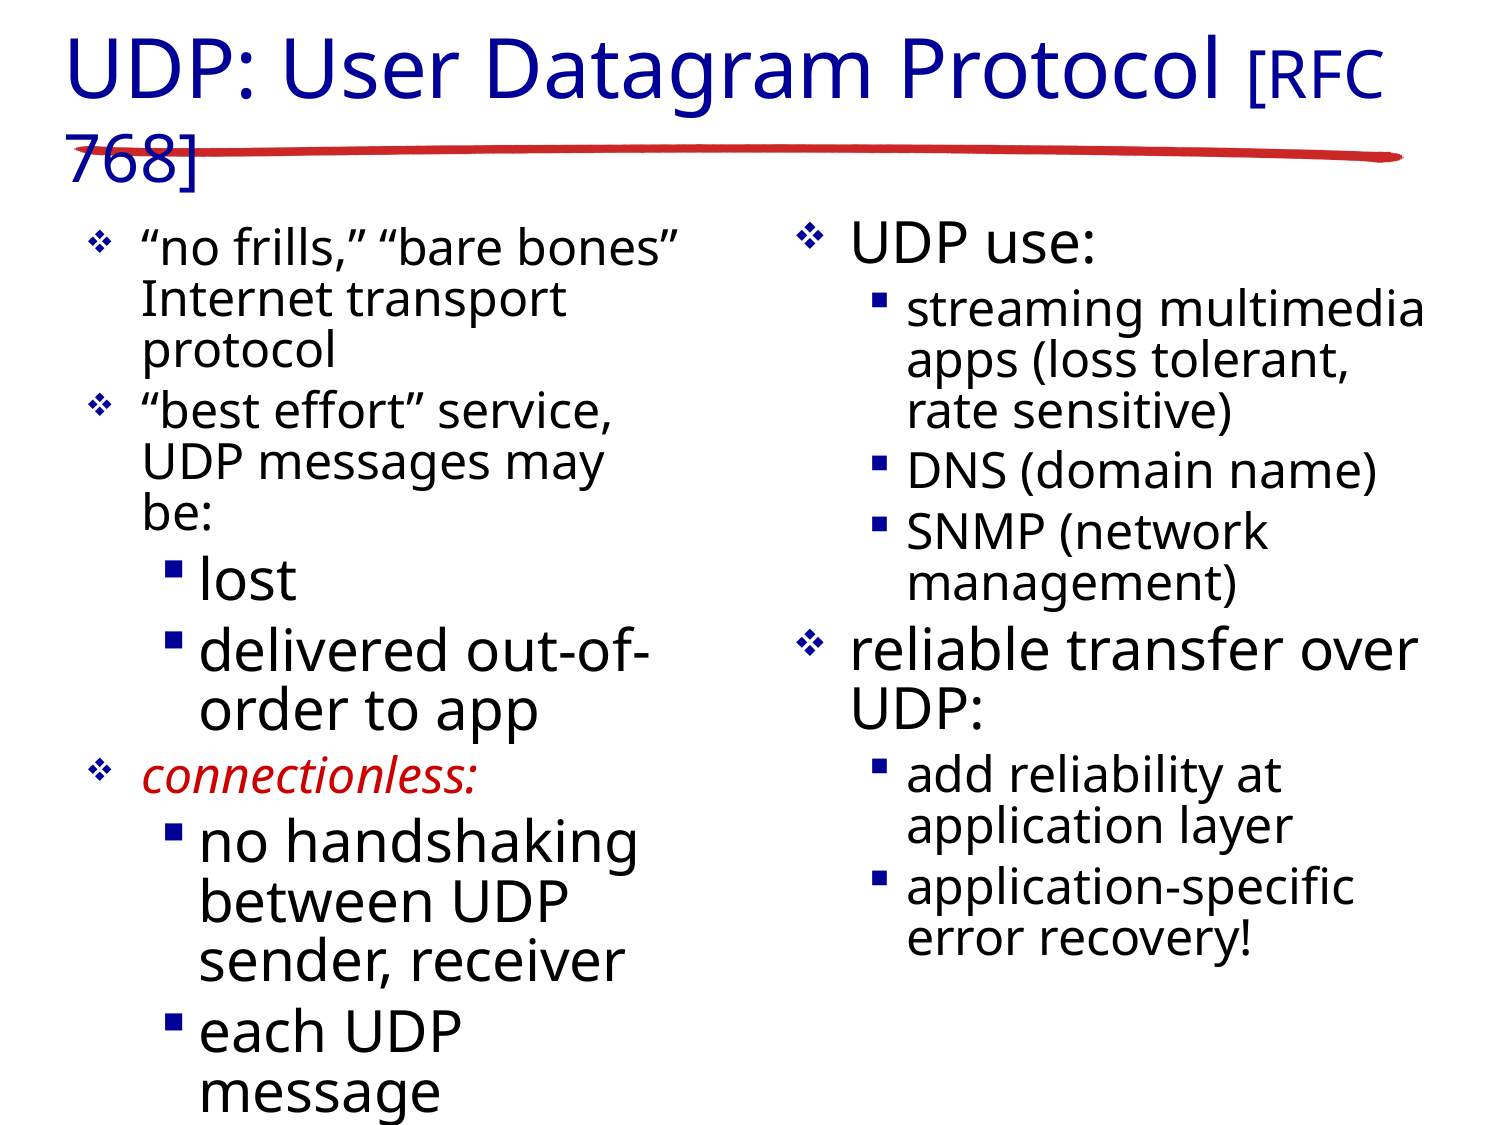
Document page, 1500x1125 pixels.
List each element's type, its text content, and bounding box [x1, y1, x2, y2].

list “no frills,” “bare bones” Internet transport protocol “best effort” service, UDP messages may be: lost delivered out-of-order to app connectionless: no handshaking between UDP sender, receiver each UDP message handled independently of others [70, 217, 696, 980]
text_box UDP use: streaming multimedia apps (loss tolerant, rate sensitive) DNS (domain name) SNMP (network management) reliable transfer over UDP: add reliability at application layer application-specific error recovery! [778, 208, 1444, 1059]
picture [68, 138, 1419, 168]
title UDP: User Datagram Protocol [RFC 768] [48, 29, 1448, 182]
